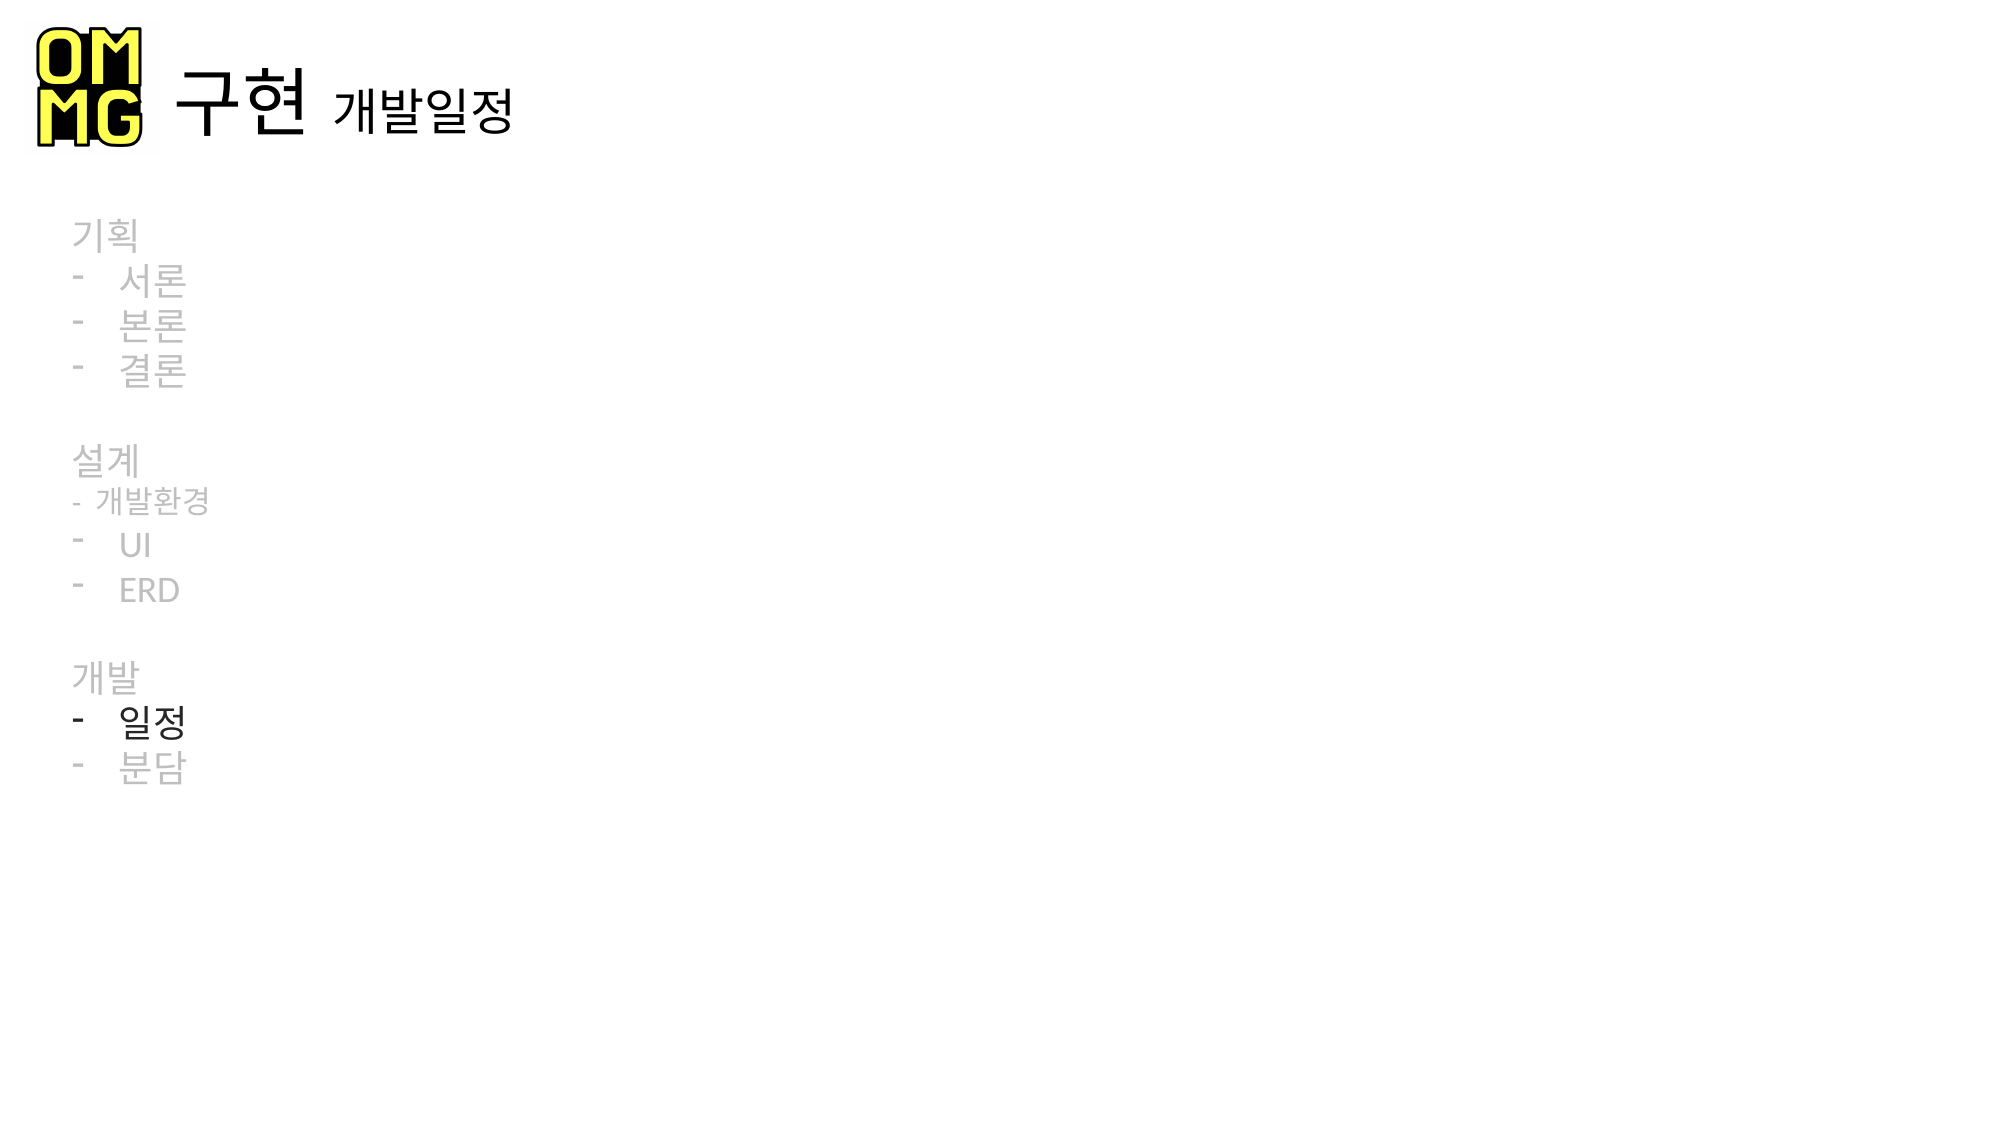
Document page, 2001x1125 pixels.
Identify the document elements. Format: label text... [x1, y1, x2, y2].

picture [23, 19, 159, 155]
text_box 기획 서론 본론 결론 설계 - 개발환경 UI ERD 개발 일정 분담 [57, 205, 234, 888]
text_box 구현 개발일정 [159, 48, 945, 154]
